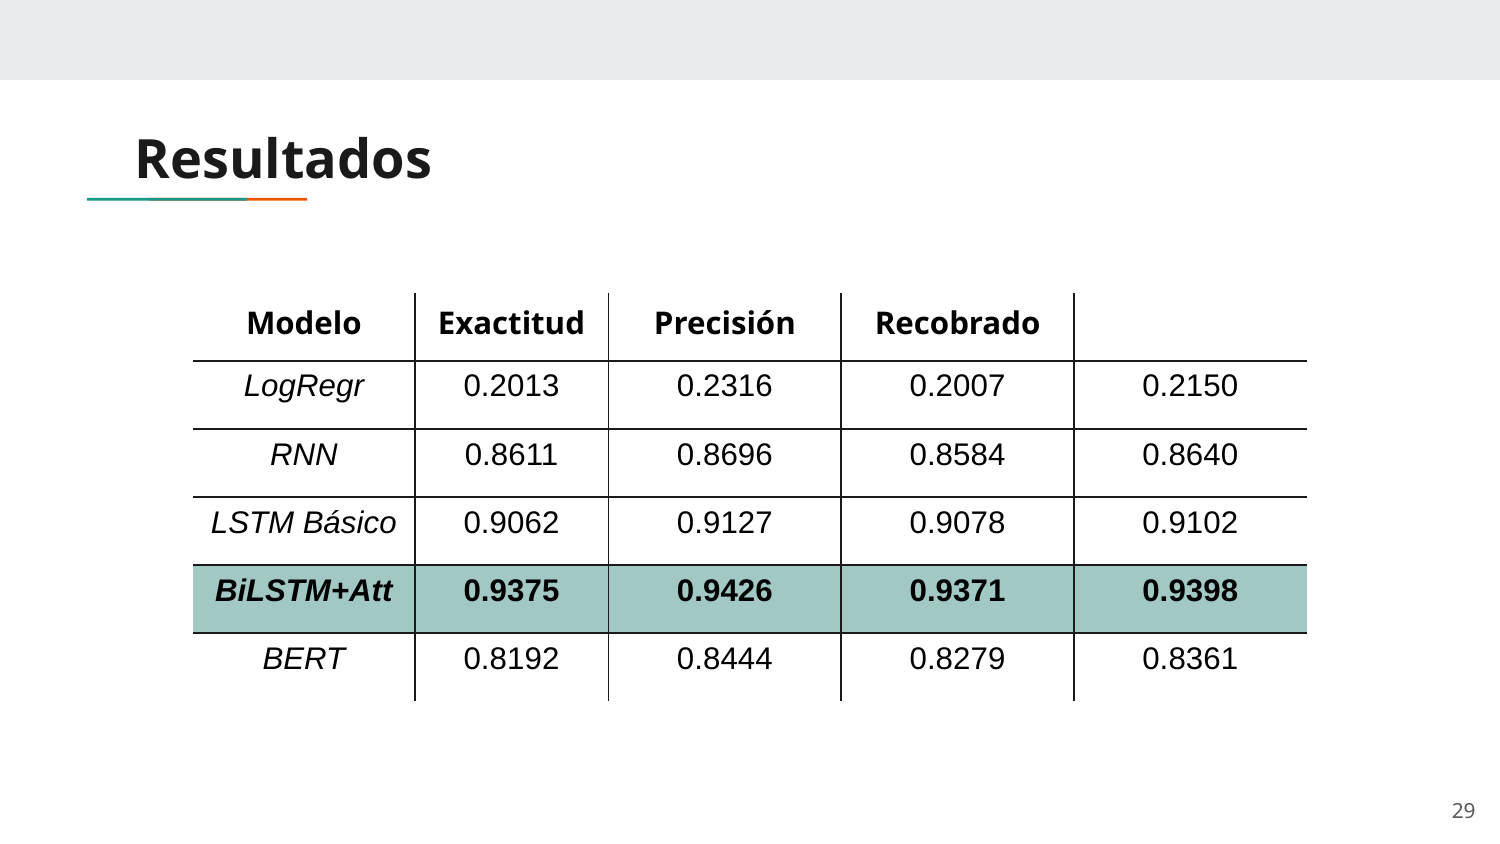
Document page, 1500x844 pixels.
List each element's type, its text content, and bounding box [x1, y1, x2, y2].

title Resultados [119, 108, 1381, 197]
slide_number 29 [1400, 779, 1491, 844]
